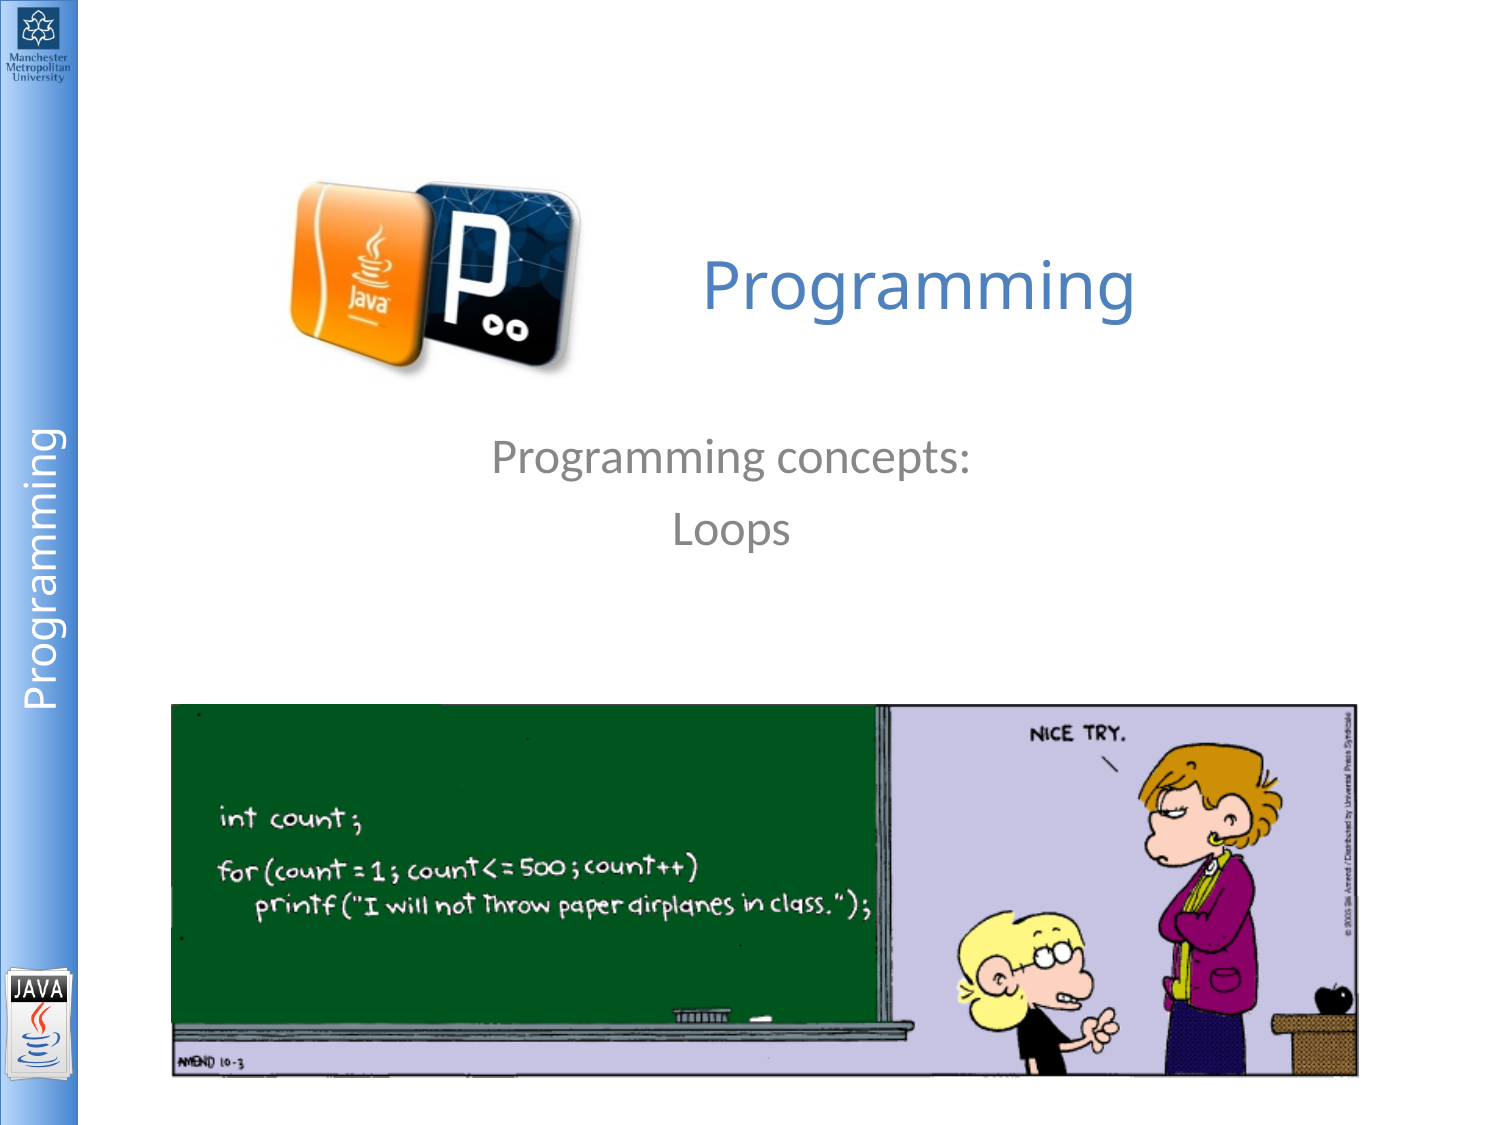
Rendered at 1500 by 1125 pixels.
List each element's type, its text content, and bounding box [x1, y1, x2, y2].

title Programming [282, 161, 1500, 404]
picture [170, 703, 1360, 1078]
subtitle Programming concepts: Loops [206, 416, 1257, 702]
picture [277, 160, 597, 393]
picture [0, 966, 82, 1082]
picture [5, 7, 70, 83]
